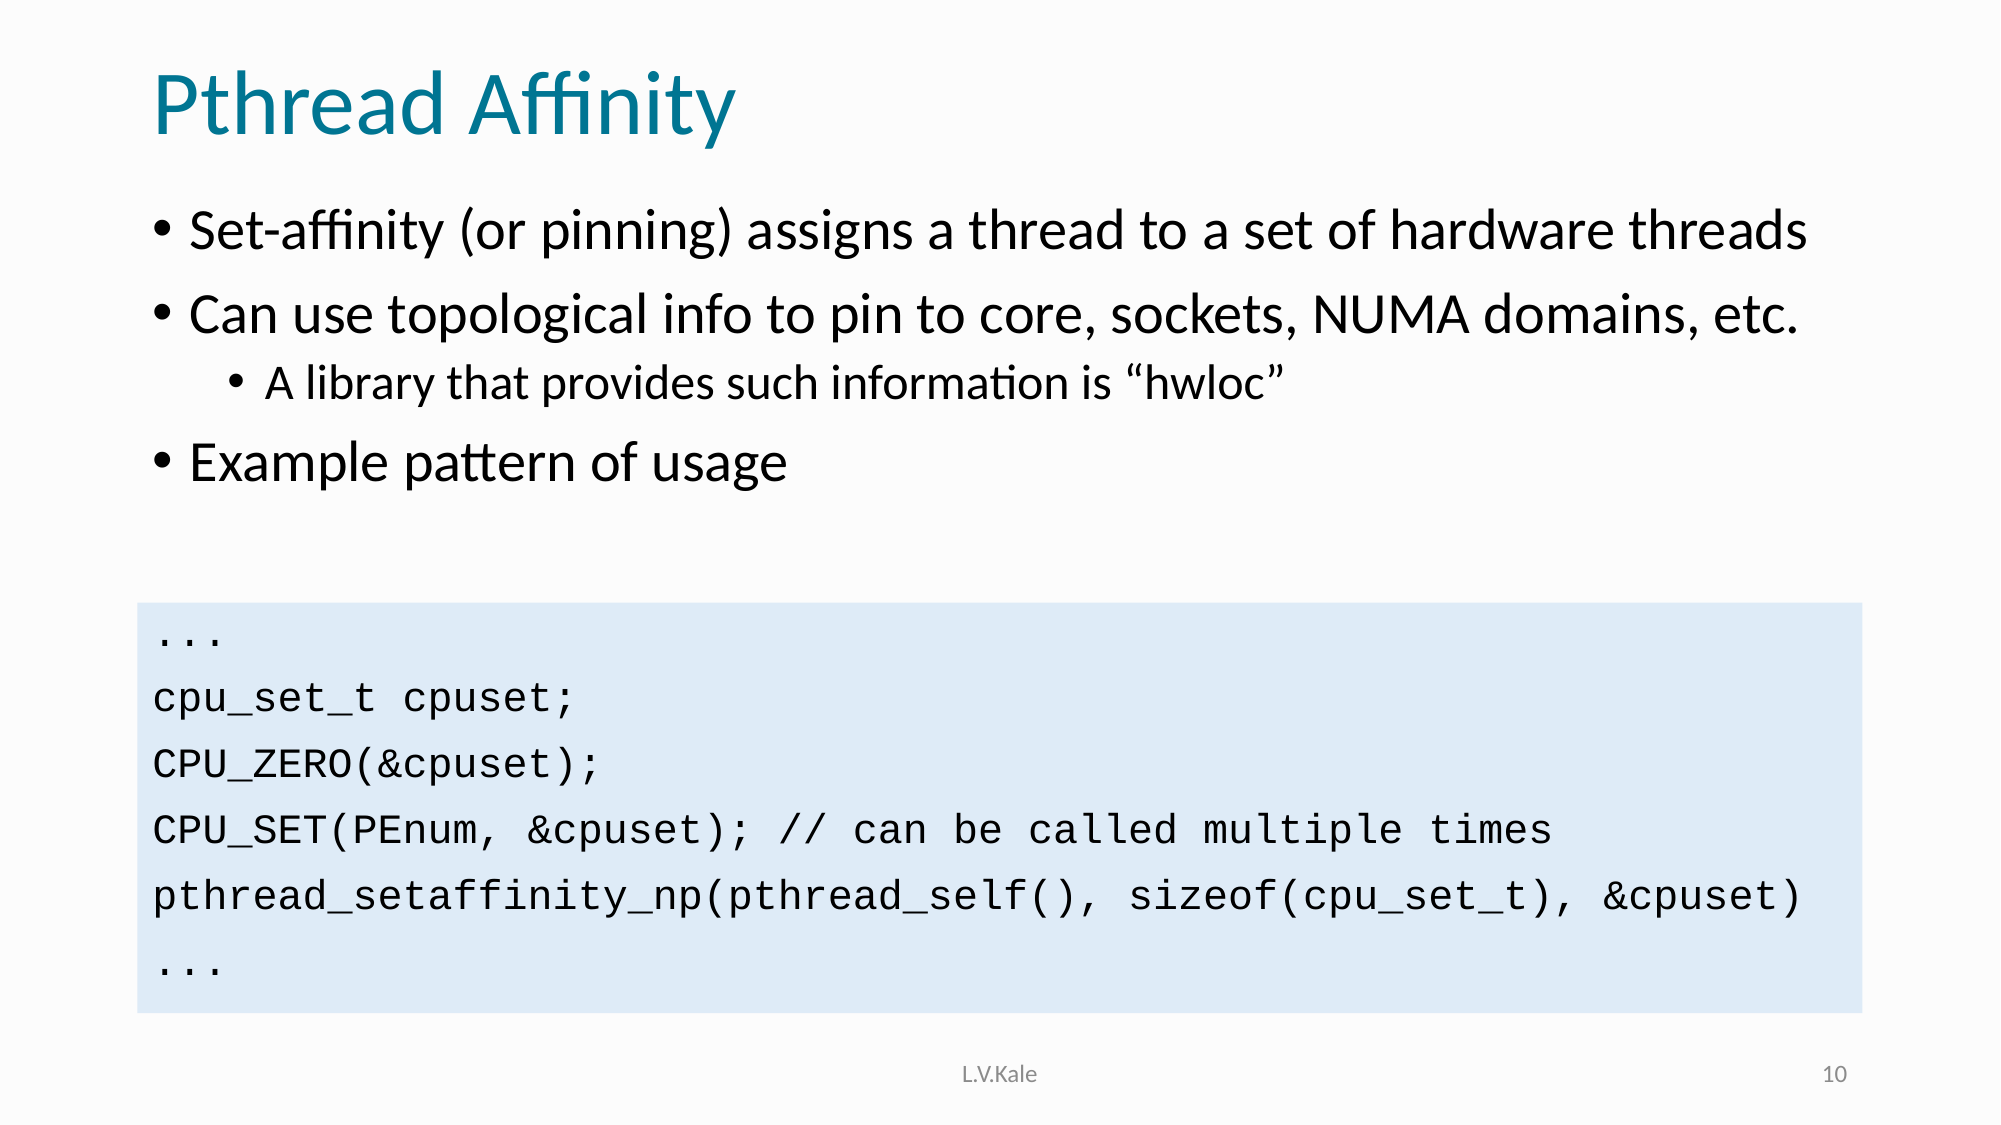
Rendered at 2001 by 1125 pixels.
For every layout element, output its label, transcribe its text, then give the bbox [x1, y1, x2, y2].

title Pthread Affinity [137, 41, 1863, 168]
slide_number 10 [1412, 1042, 1863, 1103]
footer L.V.Kale [662, 1042, 1338, 1103]
list Set-affinity (or pinning) assigns a thread to a set of hardware threads Can use topological info to pin to core, sockets, NUMA domains, etc. A library that provides such information is “hwloc” Example pattern of usage [137, 191, 1863, 602]
text_box ... cpu_set_t cpuset; CPU_ZERO(&cpuset); CPU_SET(PEnum, &cpuset); // can be called multiple times pthread_setaffinity_np(pthread_self(), sizeof(cpu_set_t), &cpuset) ... [137, 602, 1863, 1014]
